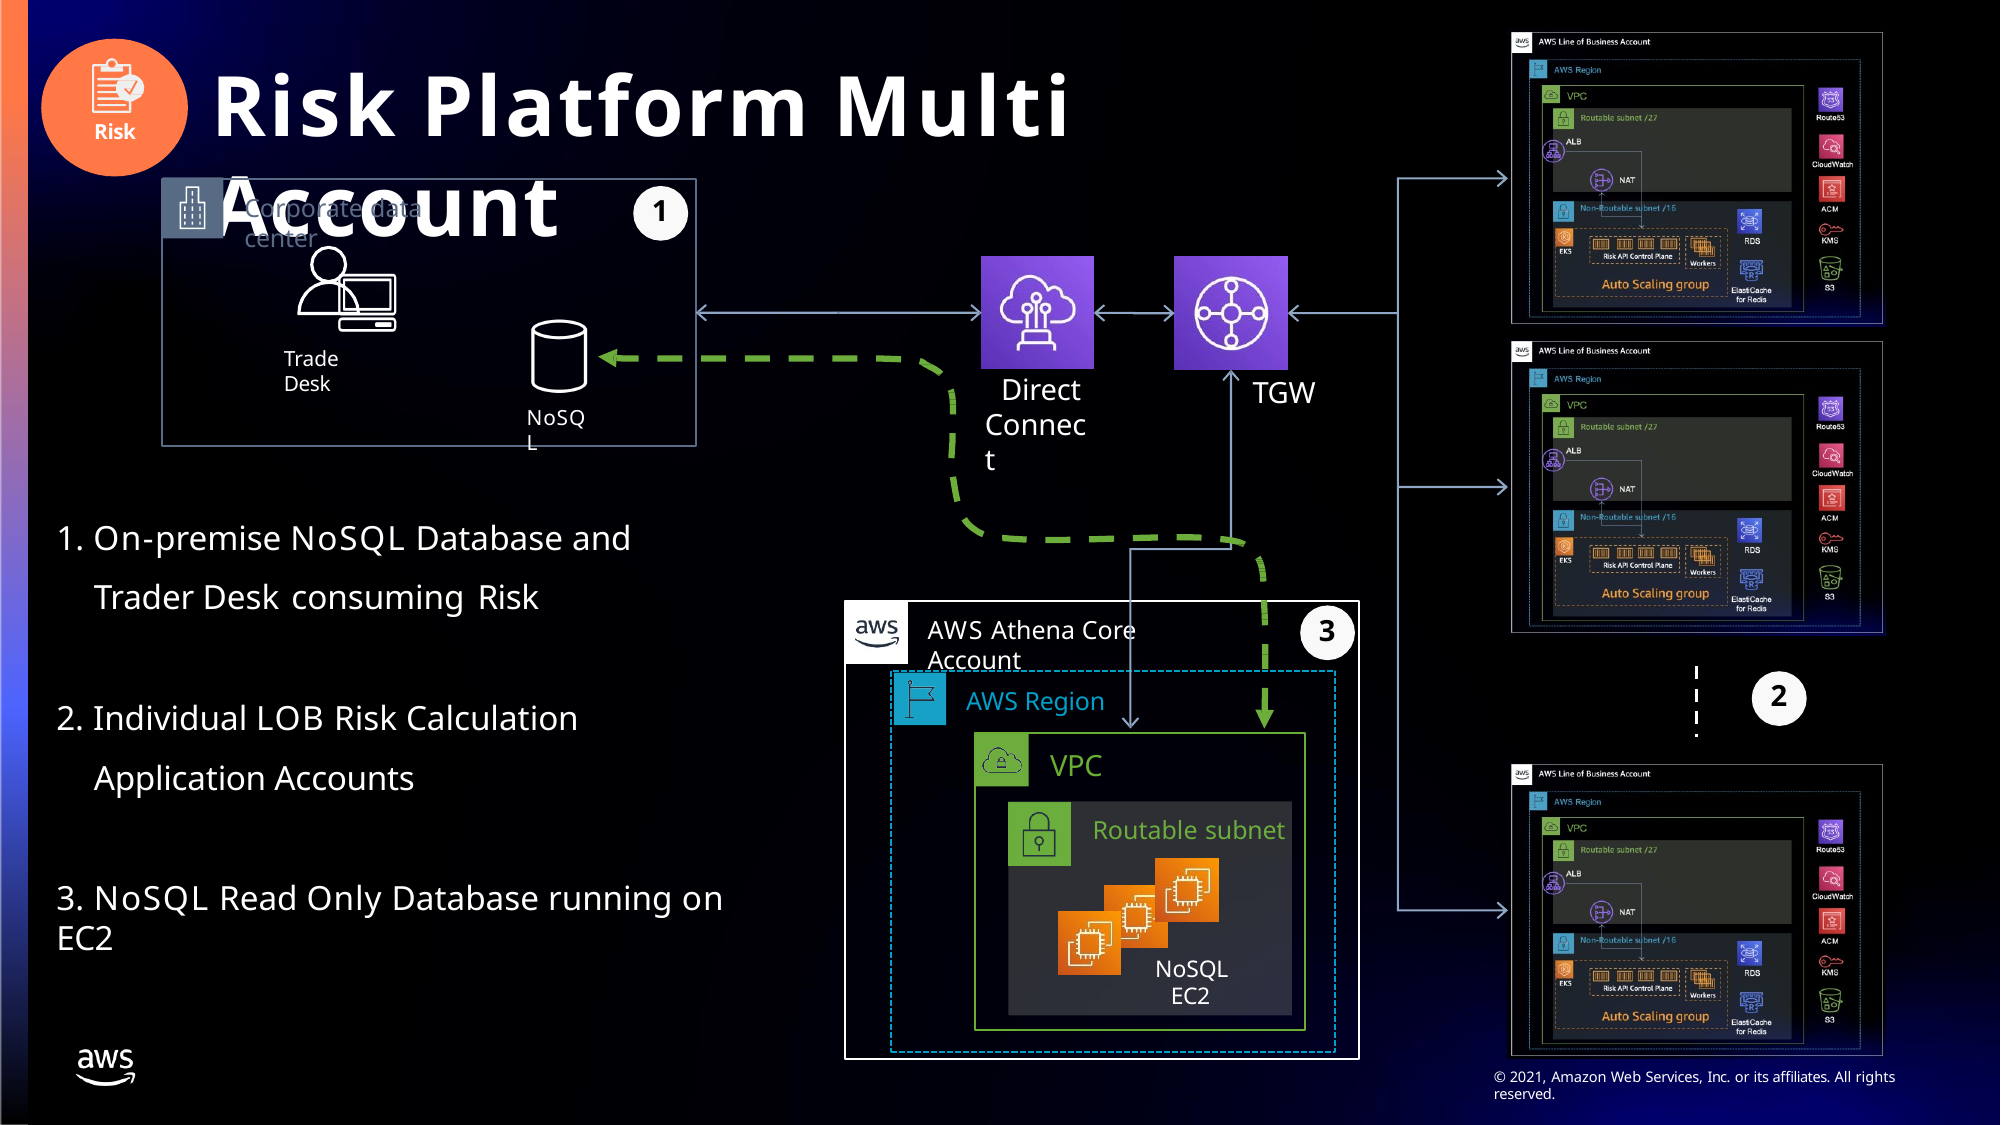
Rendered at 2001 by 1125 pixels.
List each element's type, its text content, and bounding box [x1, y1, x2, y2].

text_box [893, 672, 1307, 1032]
text_box 3. NoSQL Read Only Database running on EC2 [54, 874, 157, 957]
picture [0, 0, 2000, 1125]
text_box 2. Individual LOB Risk Calculation Application Accounts [54, 737, 157, 797]
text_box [162, 29, 1886, 1059]
footer © 2021, Amazon Web Services, Inc. or its affiliates. All rights reserved. [1491, 1066, 1958, 1125]
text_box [843, 169, 1699, 1061]
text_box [975, 733, 1293, 1016]
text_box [40, 38, 1275, 729]
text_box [844, 600, 1337, 1053]
